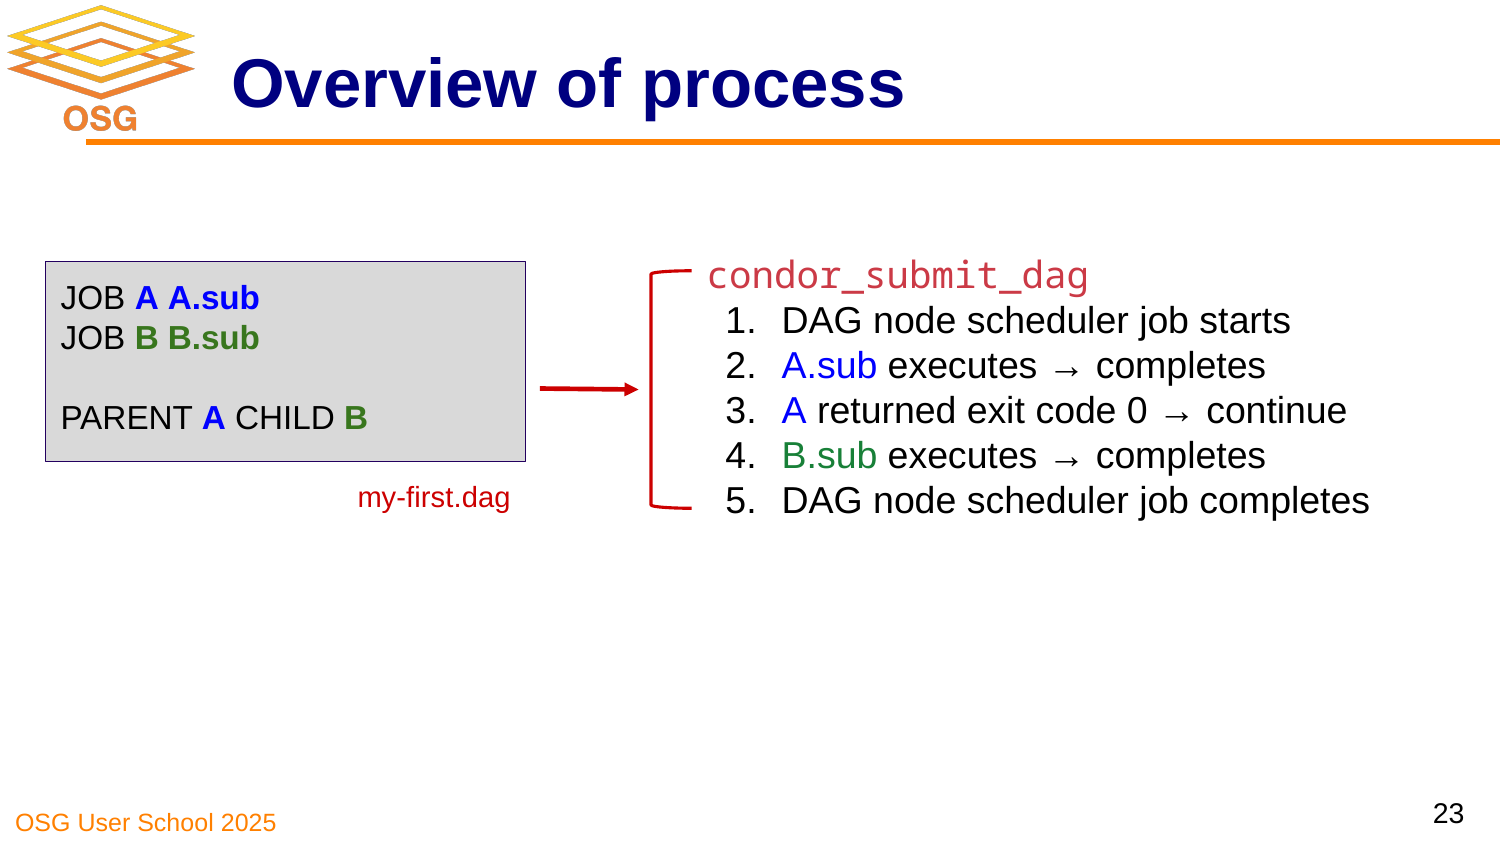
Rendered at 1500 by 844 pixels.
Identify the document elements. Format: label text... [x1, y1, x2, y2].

picture [7, 5, 195, 131]
text_box JOB A A.sub JOB B B.sub PARENT A CHILD B [45, 261, 526, 462]
title Overview of process [219, 33, 1449, 127]
slide_number 23 [1389, 780, 1480, 844]
text_box my-first.dag [45, 463, 526, 529]
text_box condor_submit_dag DAG node scheduler job starts A.sub executes → completes A returned exit code 0 → continue B.sub executes → completes DAG node scheduler job completes [691, 236, 1488, 537]
text_box [650, 270, 692, 509]
